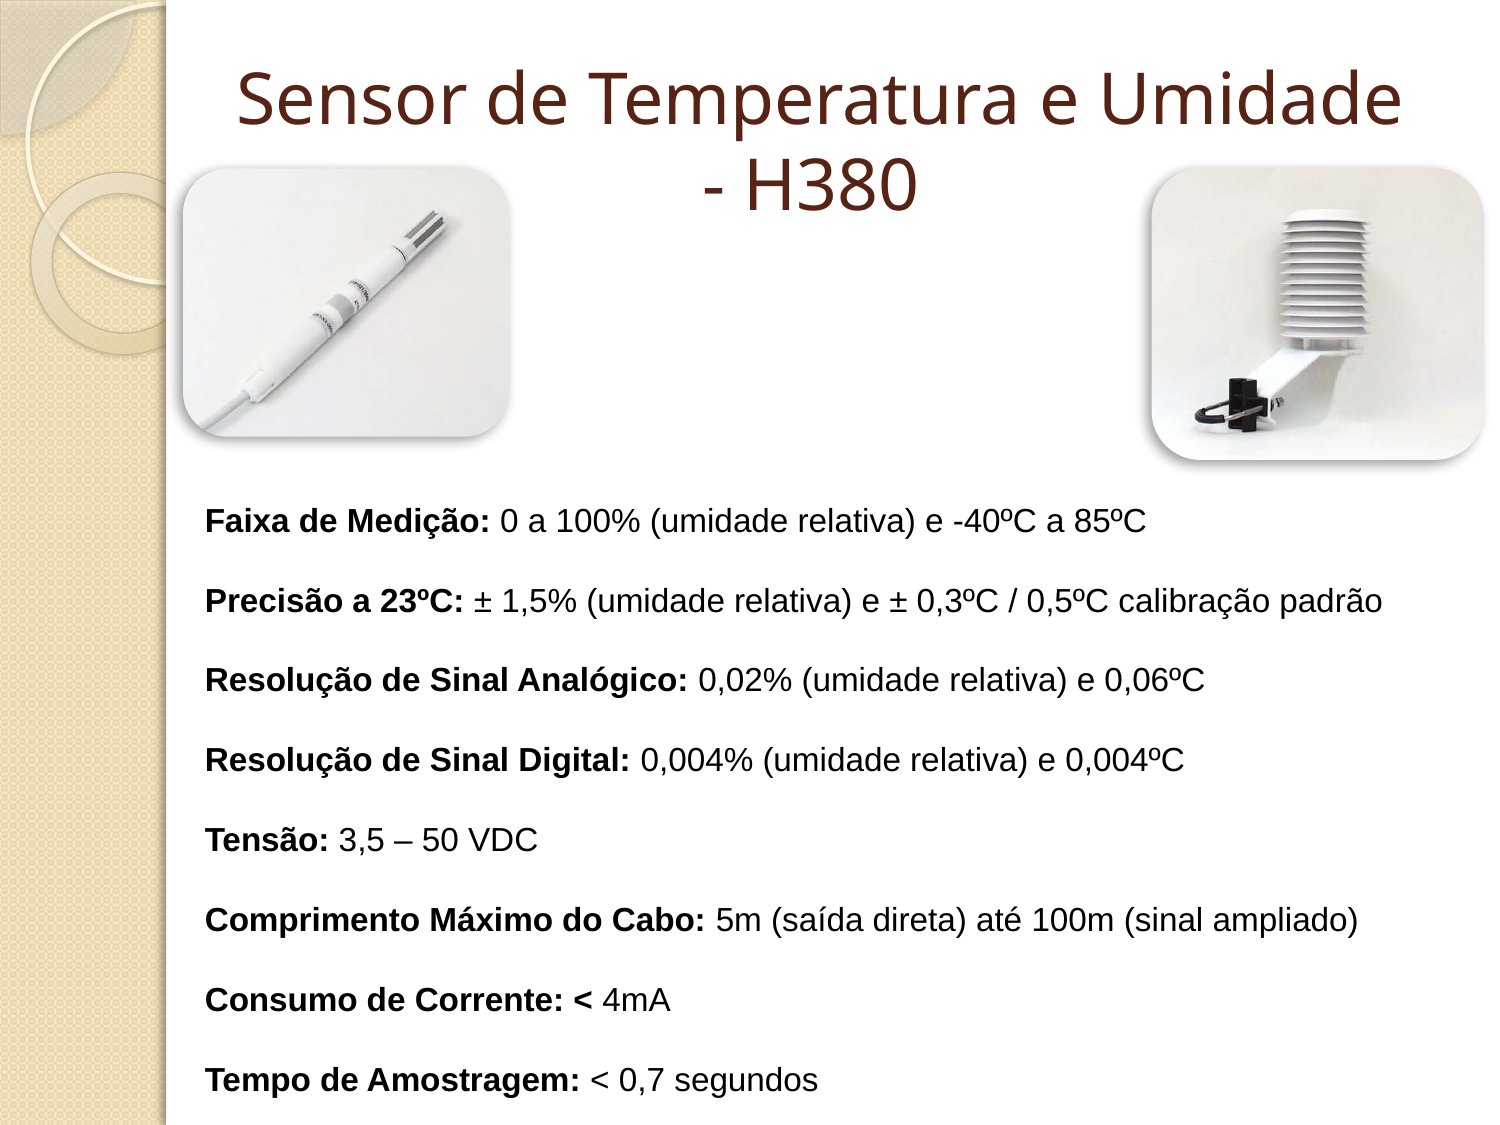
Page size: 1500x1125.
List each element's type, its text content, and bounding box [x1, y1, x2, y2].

text_box Faixa de Medição: 0 a 100% (umidade relativa) e -40ºC a 85ºC Precisão a 23ºC: ± 1,5% (umidade relativa) e ± 0,3ºC / 0,5ºC calibração padrão Resolução de Sinal Analógico: 0,02% (umidade relativa) e 0,06ºC Resolução de Sinal Digital: 0,004% (umidade relativa) e 0,004ºC Tensão: 3,5 – 50 VDC Comprimento Máximo do Cabo: 5m (saída direta) até 100m (sinal ampliado) Consumo de Corrente: < 4mA Tempo de Amostragem: < 0,7 segundos [190, 491, 1400, 1125]
picture [1151, 168, 1485, 461]
picture [182, 168, 510, 437]
title Sensor de Temperatura e Umidade - H380 [205, 45, 1436, 233]
